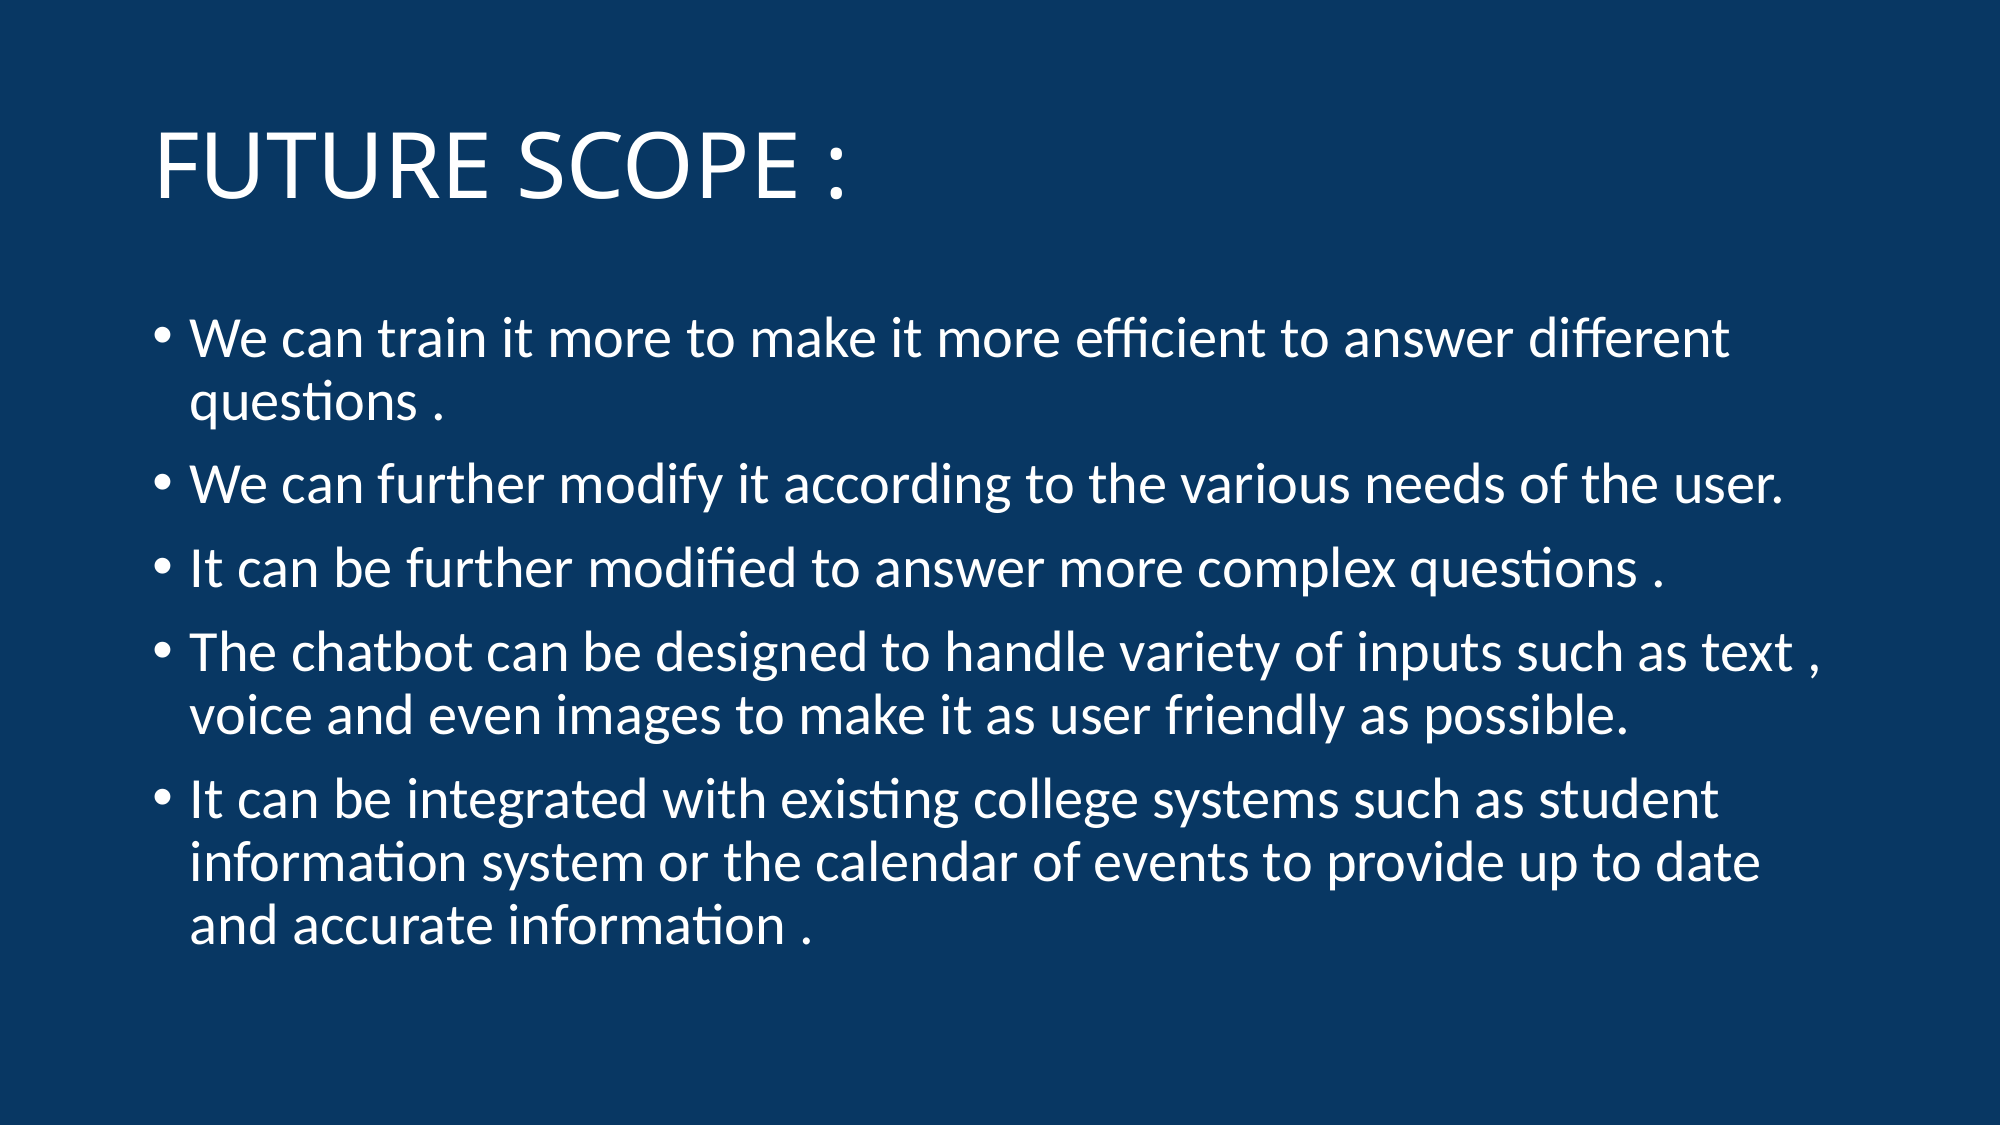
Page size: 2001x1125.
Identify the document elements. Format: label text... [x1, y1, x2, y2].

title FUTURE SCOPE : [137, 59, 1863, 278]
list We can train it more to make it more efficient to answer different questions . We can further modify it according to the various needs of the user. It can be further modified to answer more complex questions . The chatbot can be designed to handle variety of inputs such as text , voice and even images to make it as user friendly as possible. It can be integrated with existing college systems such as student information system or the calendar of events to provide up to date and accurate information . [137, 299, 1863, 1014]
